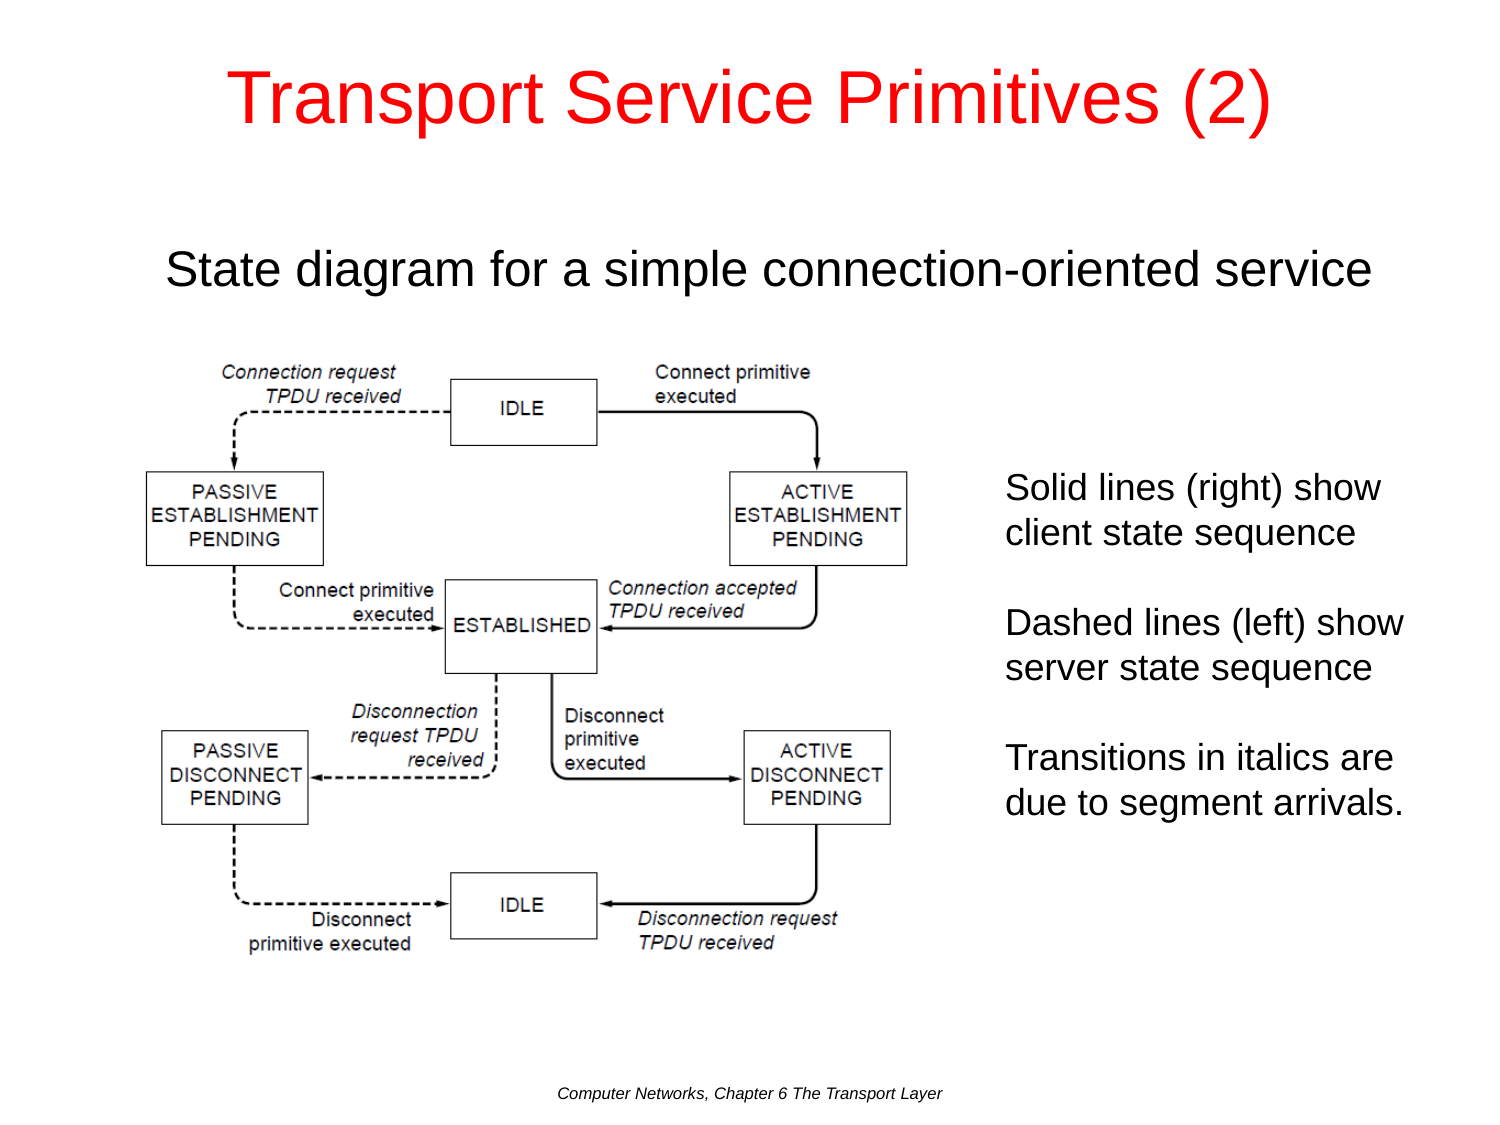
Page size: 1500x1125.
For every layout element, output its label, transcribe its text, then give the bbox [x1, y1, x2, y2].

list State diagram for a simple connection-oriented service [150, 228, 1428, 984]
text_box Solid lines (right) show client state sequence Dashed lines (left) show server state sequence Transitions in italics are due to segment arrivals. [990, 455, 1465, 876]
picture [124, 337, 938, 956]
footer Computer Networks, Chapter 6 The Transport Layer [0, 1074, 1500, 1125]
title Transport Service Primitives (2) [0, 0, 1500, 188]
